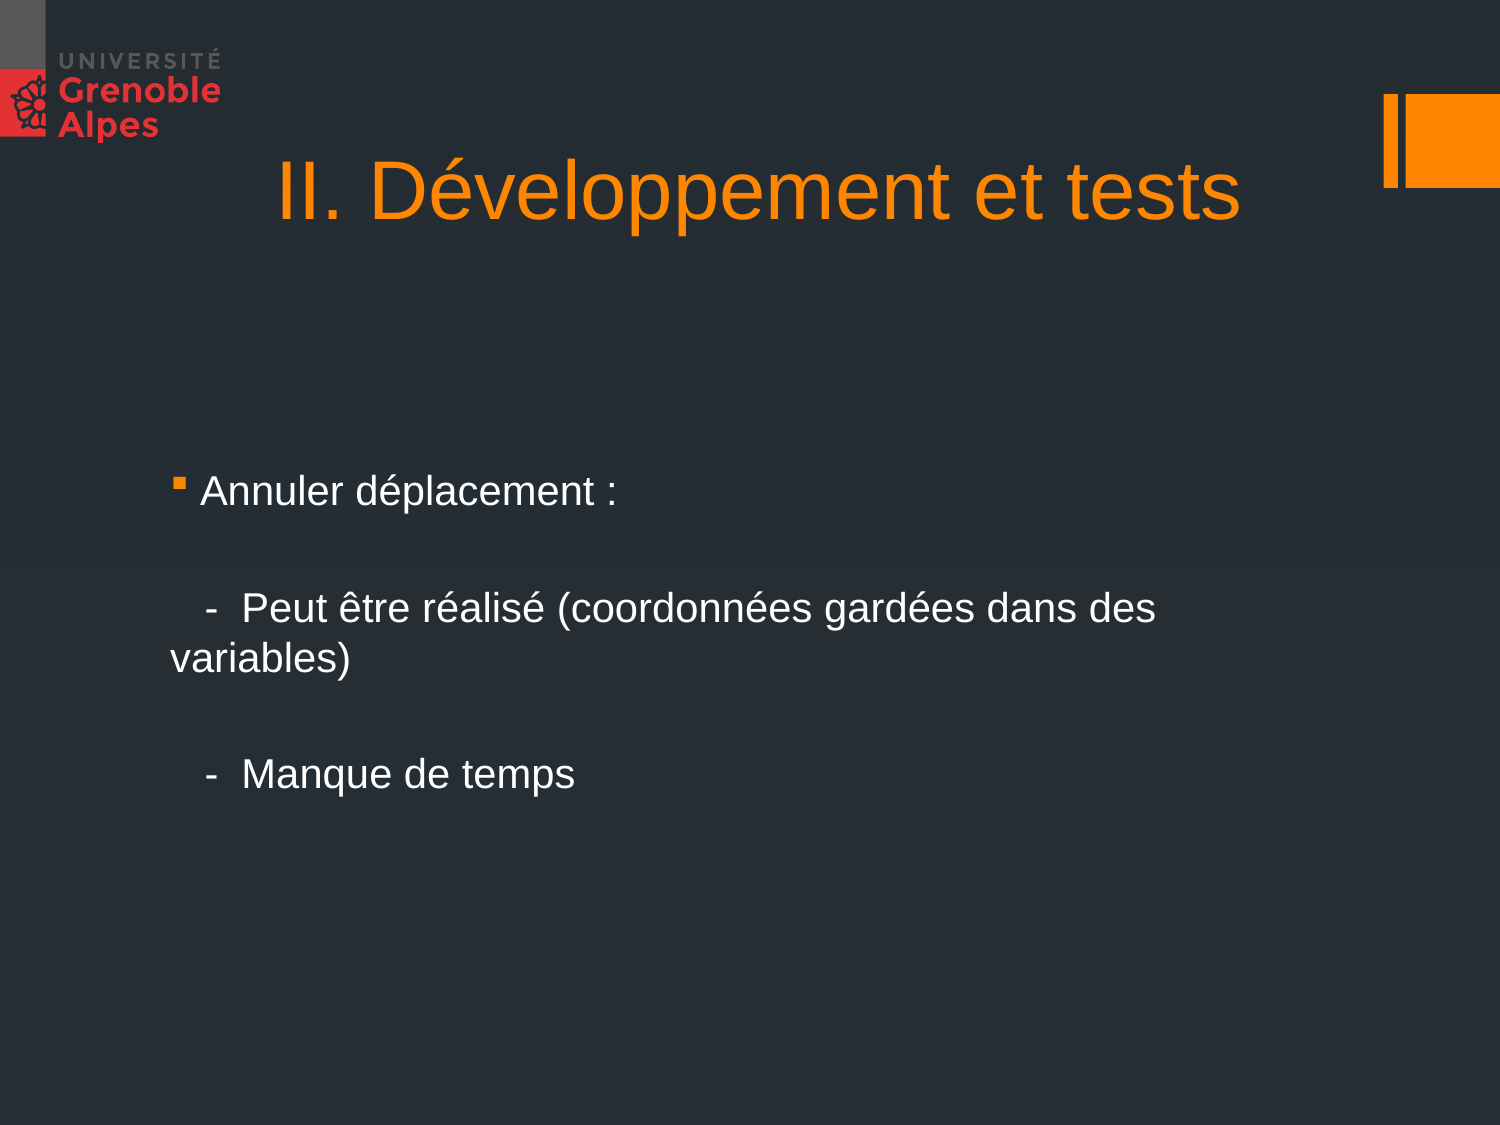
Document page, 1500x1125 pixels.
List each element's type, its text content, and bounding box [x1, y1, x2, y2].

picture [0, 0, 221, 144]
list Annuler déplacement : - Peut être réalisé (coordonnées gardées dans des variables) - Manque de temps [147, 456, 1348, 1037]
title II. Développement et tests [159, 54, 1360, 244]
